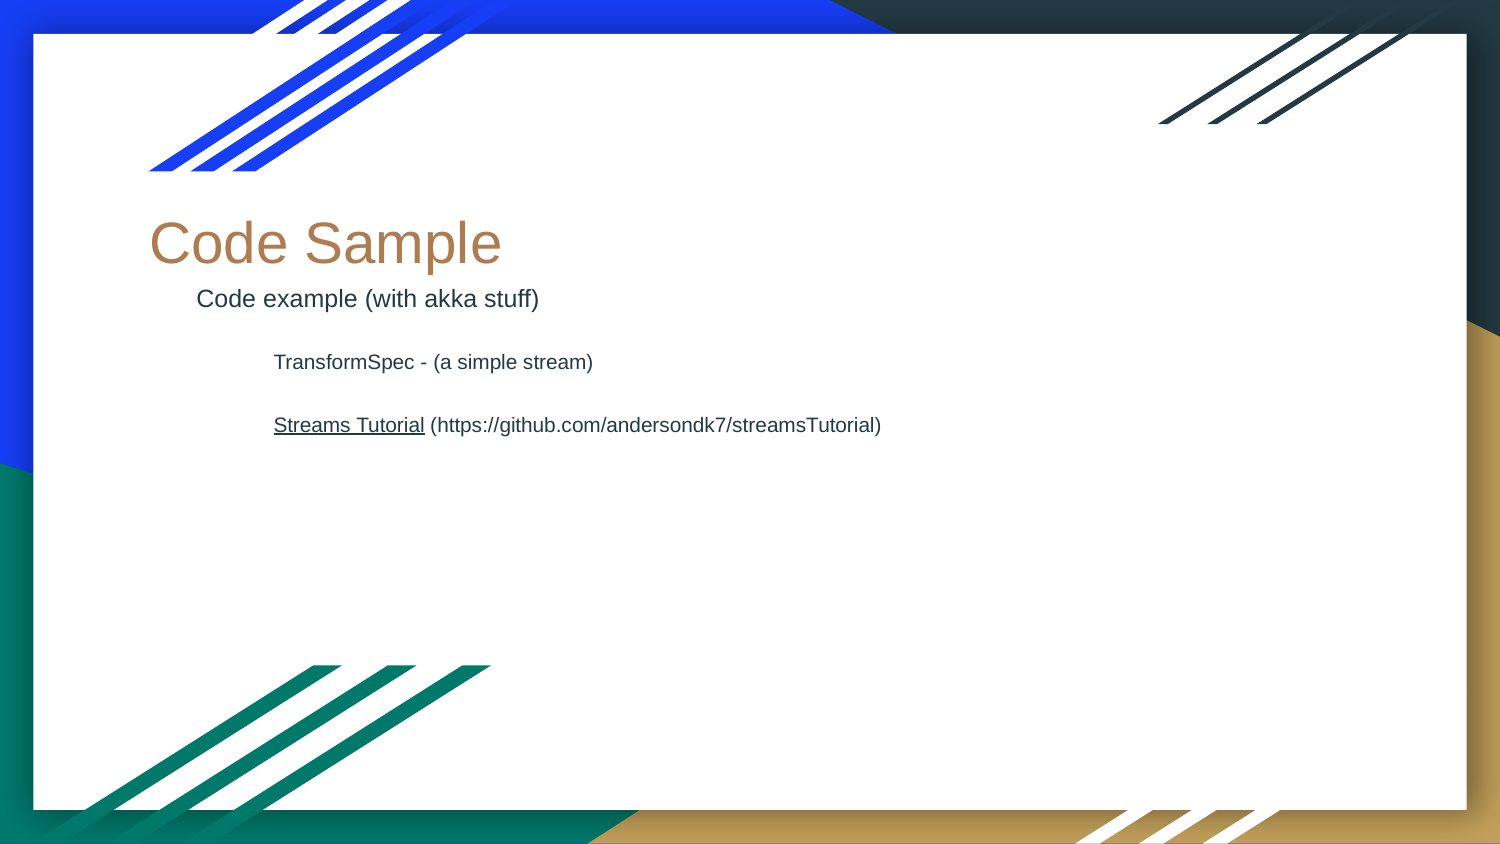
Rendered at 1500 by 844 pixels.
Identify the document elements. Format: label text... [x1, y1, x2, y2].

title Code Sample [134, 189, 1366, 300]
text_box Code example (with akka stuff) TransformSpec - (a simple stream) Streams Tutorial (https://github.com/andersondk7/streamsTutorial) [156, 305, 1176, 408]
